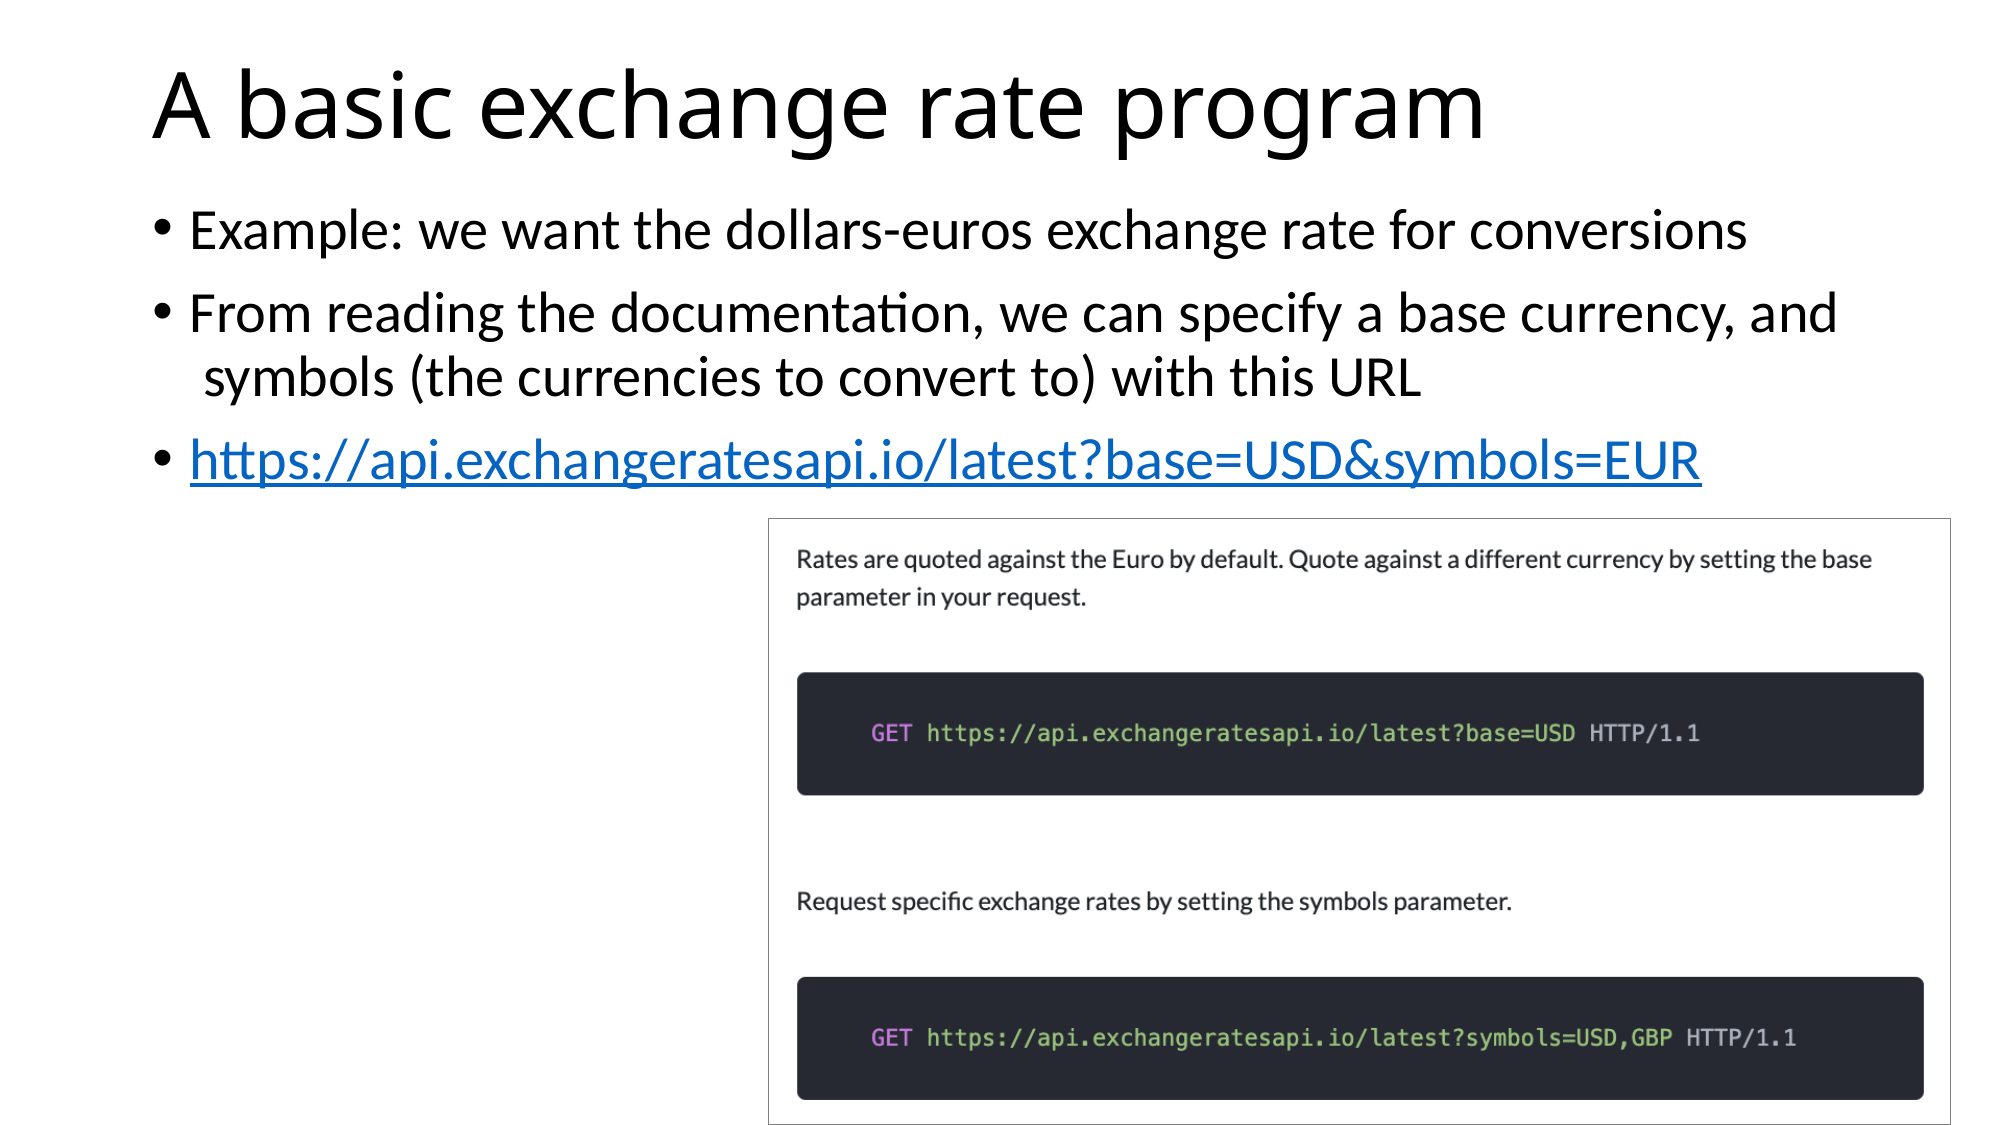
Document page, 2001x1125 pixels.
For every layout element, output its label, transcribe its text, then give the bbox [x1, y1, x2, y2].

picture [768, 518, 1951, 1125]
title A basic exchange rate program [137, 0, 1863, 191]
list Example: we want the dollars-euros exchange rate for conversions From reading the documentation, we can specify a base currency, and symbols (the currencies to convert to) with this URL https://api.exchangeratesapi.io/latest?base=USD&symbols=EUR [137, 191, 1863, 906]
